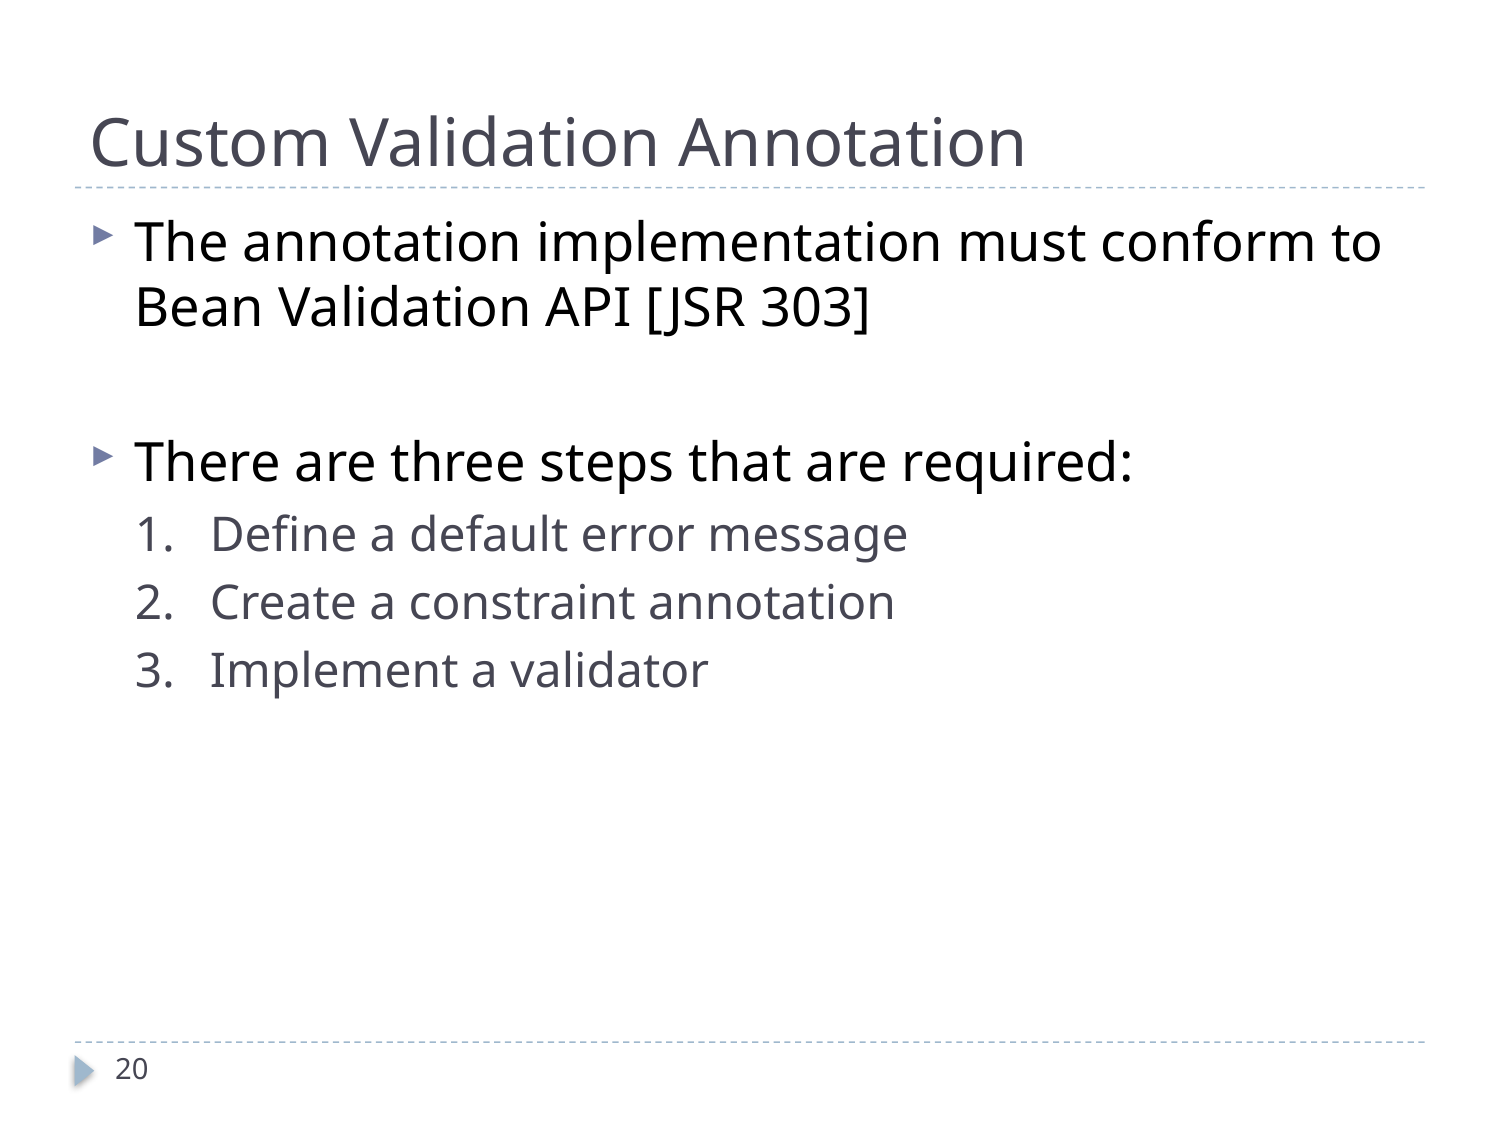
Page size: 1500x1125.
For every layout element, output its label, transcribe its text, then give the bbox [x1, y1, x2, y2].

title Custom Validation Annotation [75, 24, 1425, 188]
list The annotation implementation must conform to Bean Validation API [JSR 303] There are three steps that are required: Define a default error message Create a constraint annotation Implement a validator [75, 200, 1425, 1010]
slide_number 20 [100, 1042, 426, 1103]
